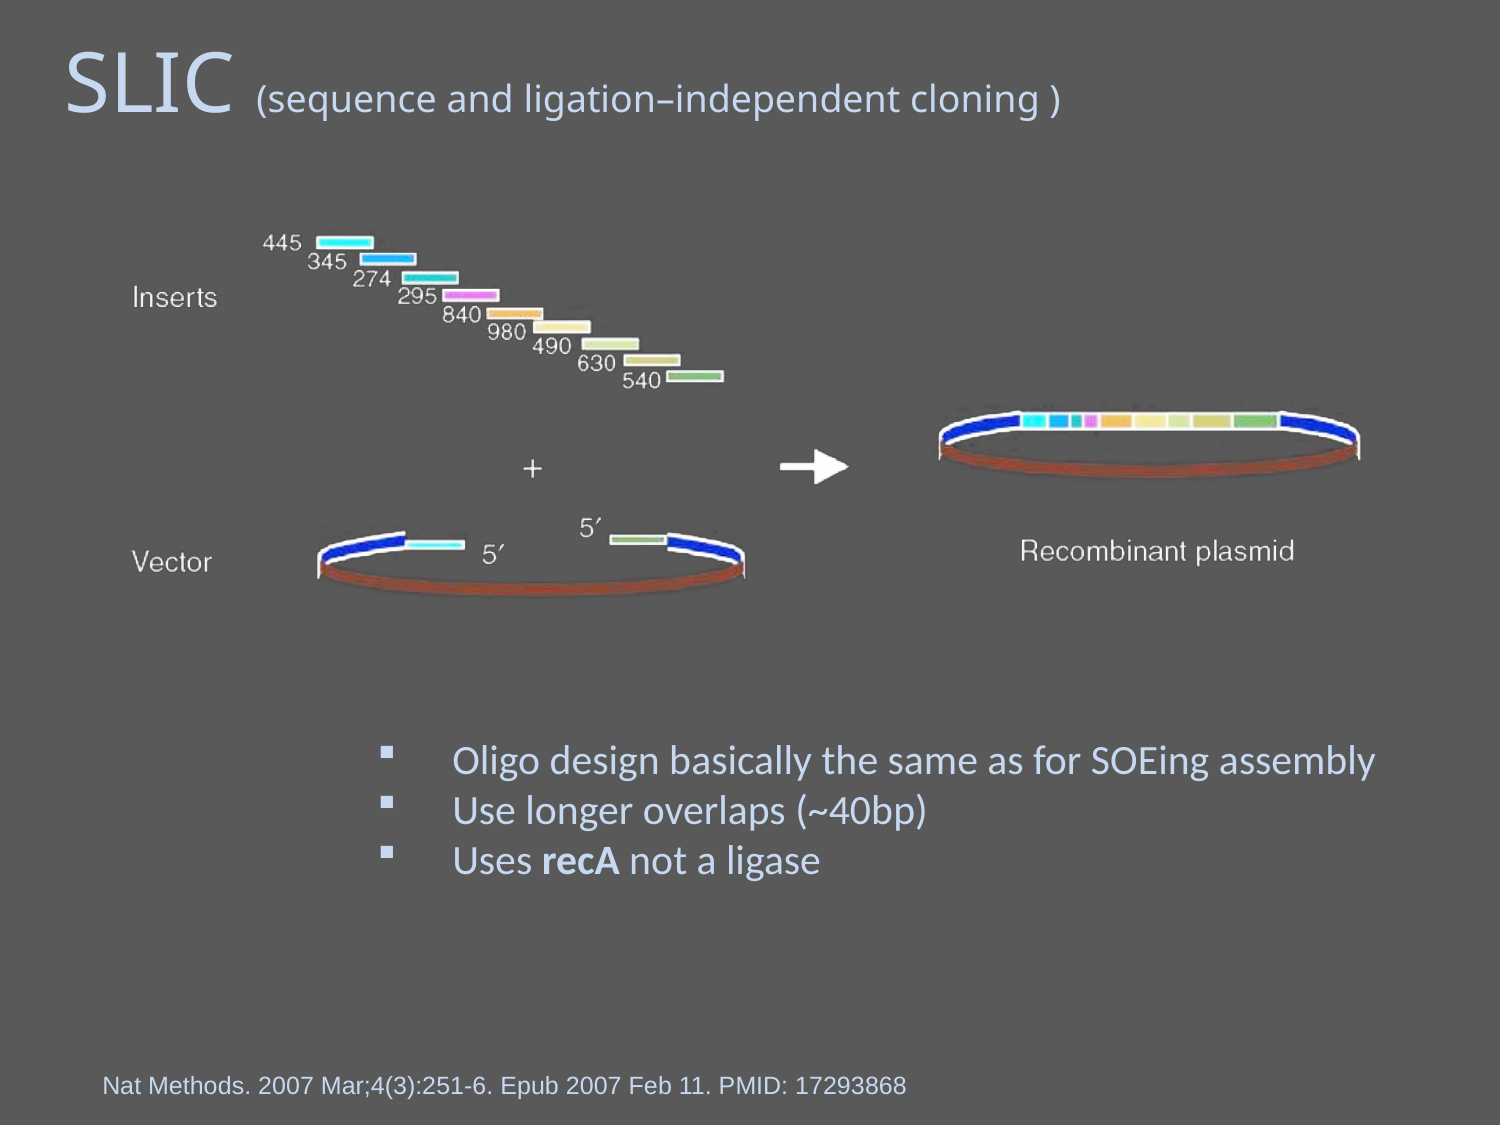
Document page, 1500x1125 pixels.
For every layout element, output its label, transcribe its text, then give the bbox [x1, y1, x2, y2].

text_box SLIC (sequence and ligation–independent cloning ) [49, 21, 1463, 137]
text_box Nat Methods. 2007 Mar;4(3):251-6. Epub 2007 Feb 11. PMID: 17293868 [87, 1062, 1375, 1108]
picture [124, 212, 1373, 624]
text_box Oligo design basically the same as for SOEing assembly Use longer overlaps (~40bp) Uses recA not a ligase [362, 725, 1438, 890]
